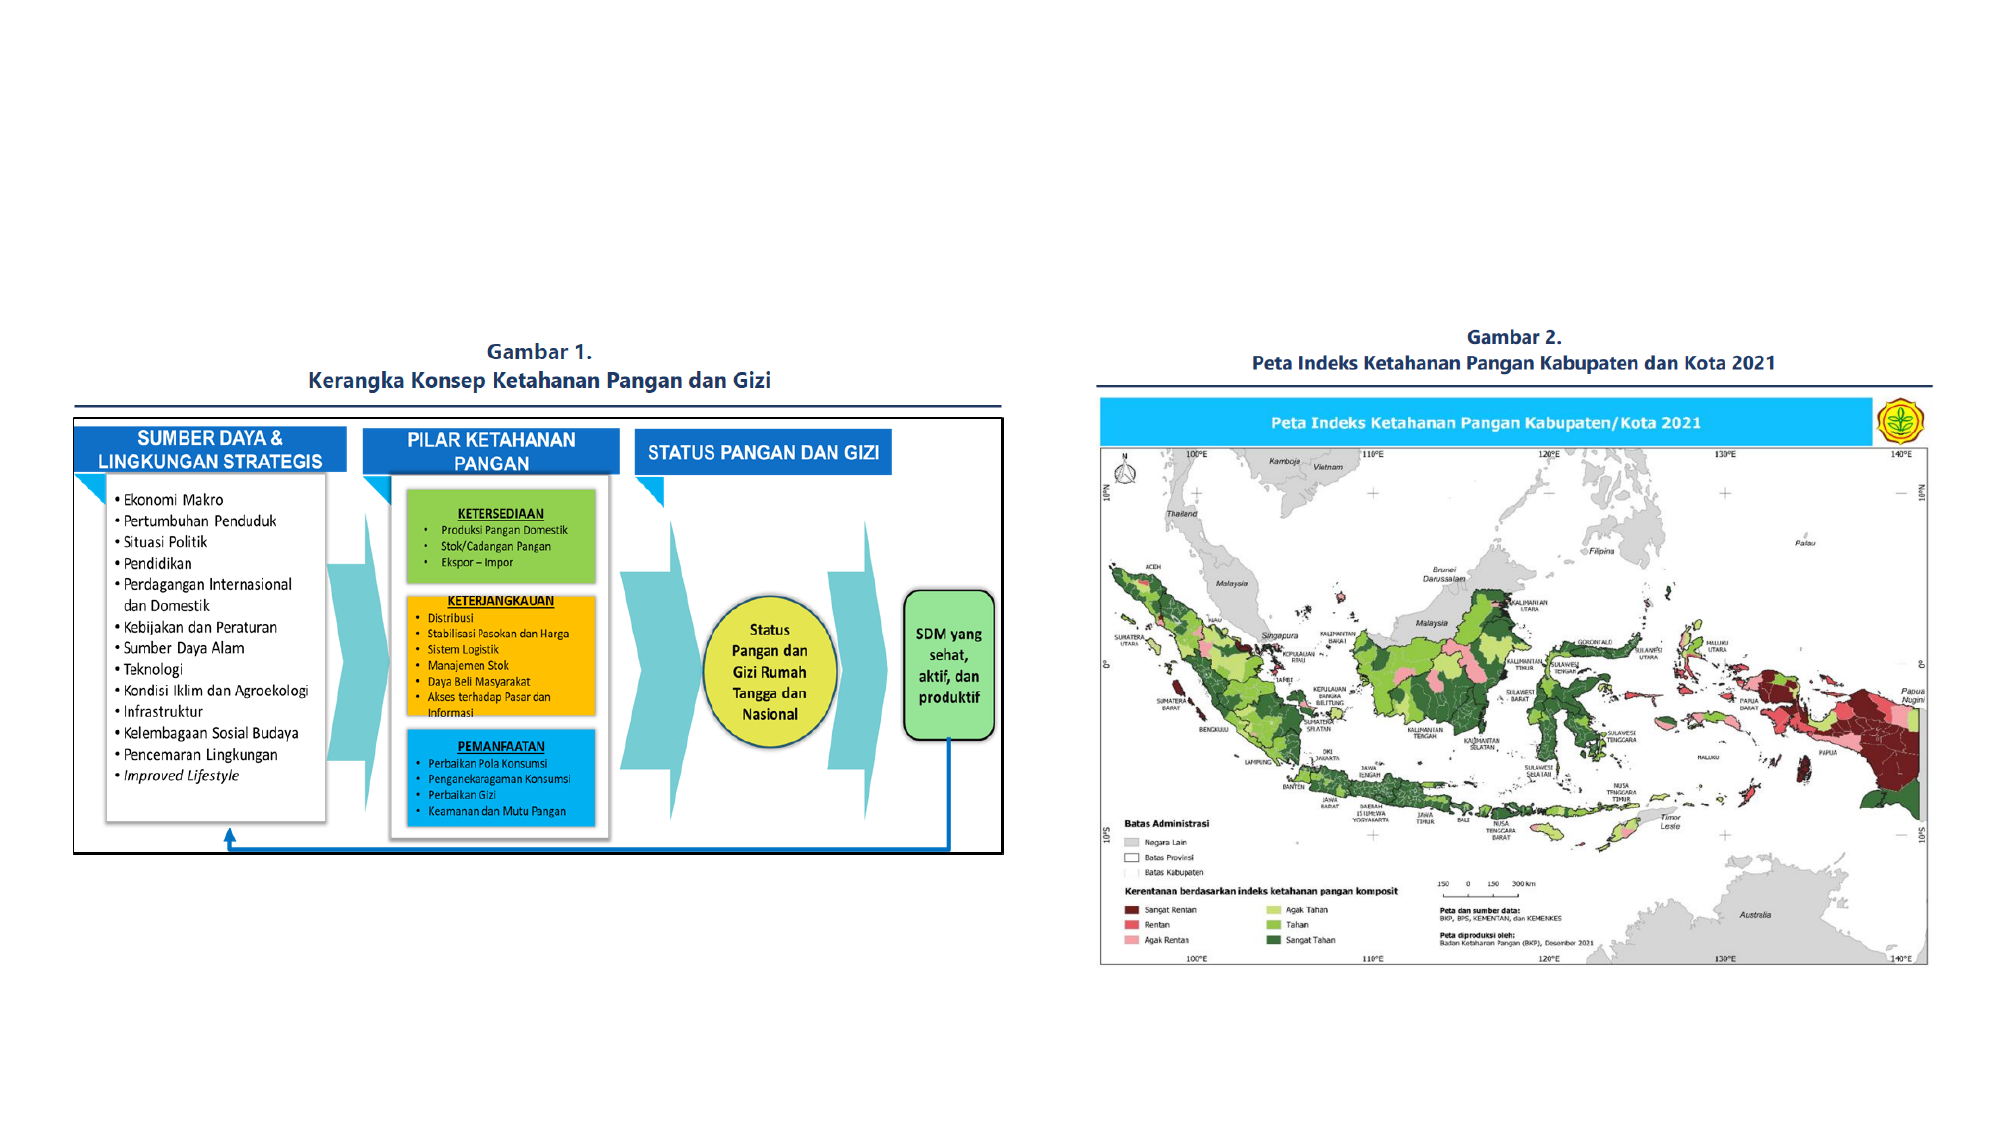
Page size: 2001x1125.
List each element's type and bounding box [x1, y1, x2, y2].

picture [63, 332, 1013, 868]
picture [1086, 320, 1937, 970]
